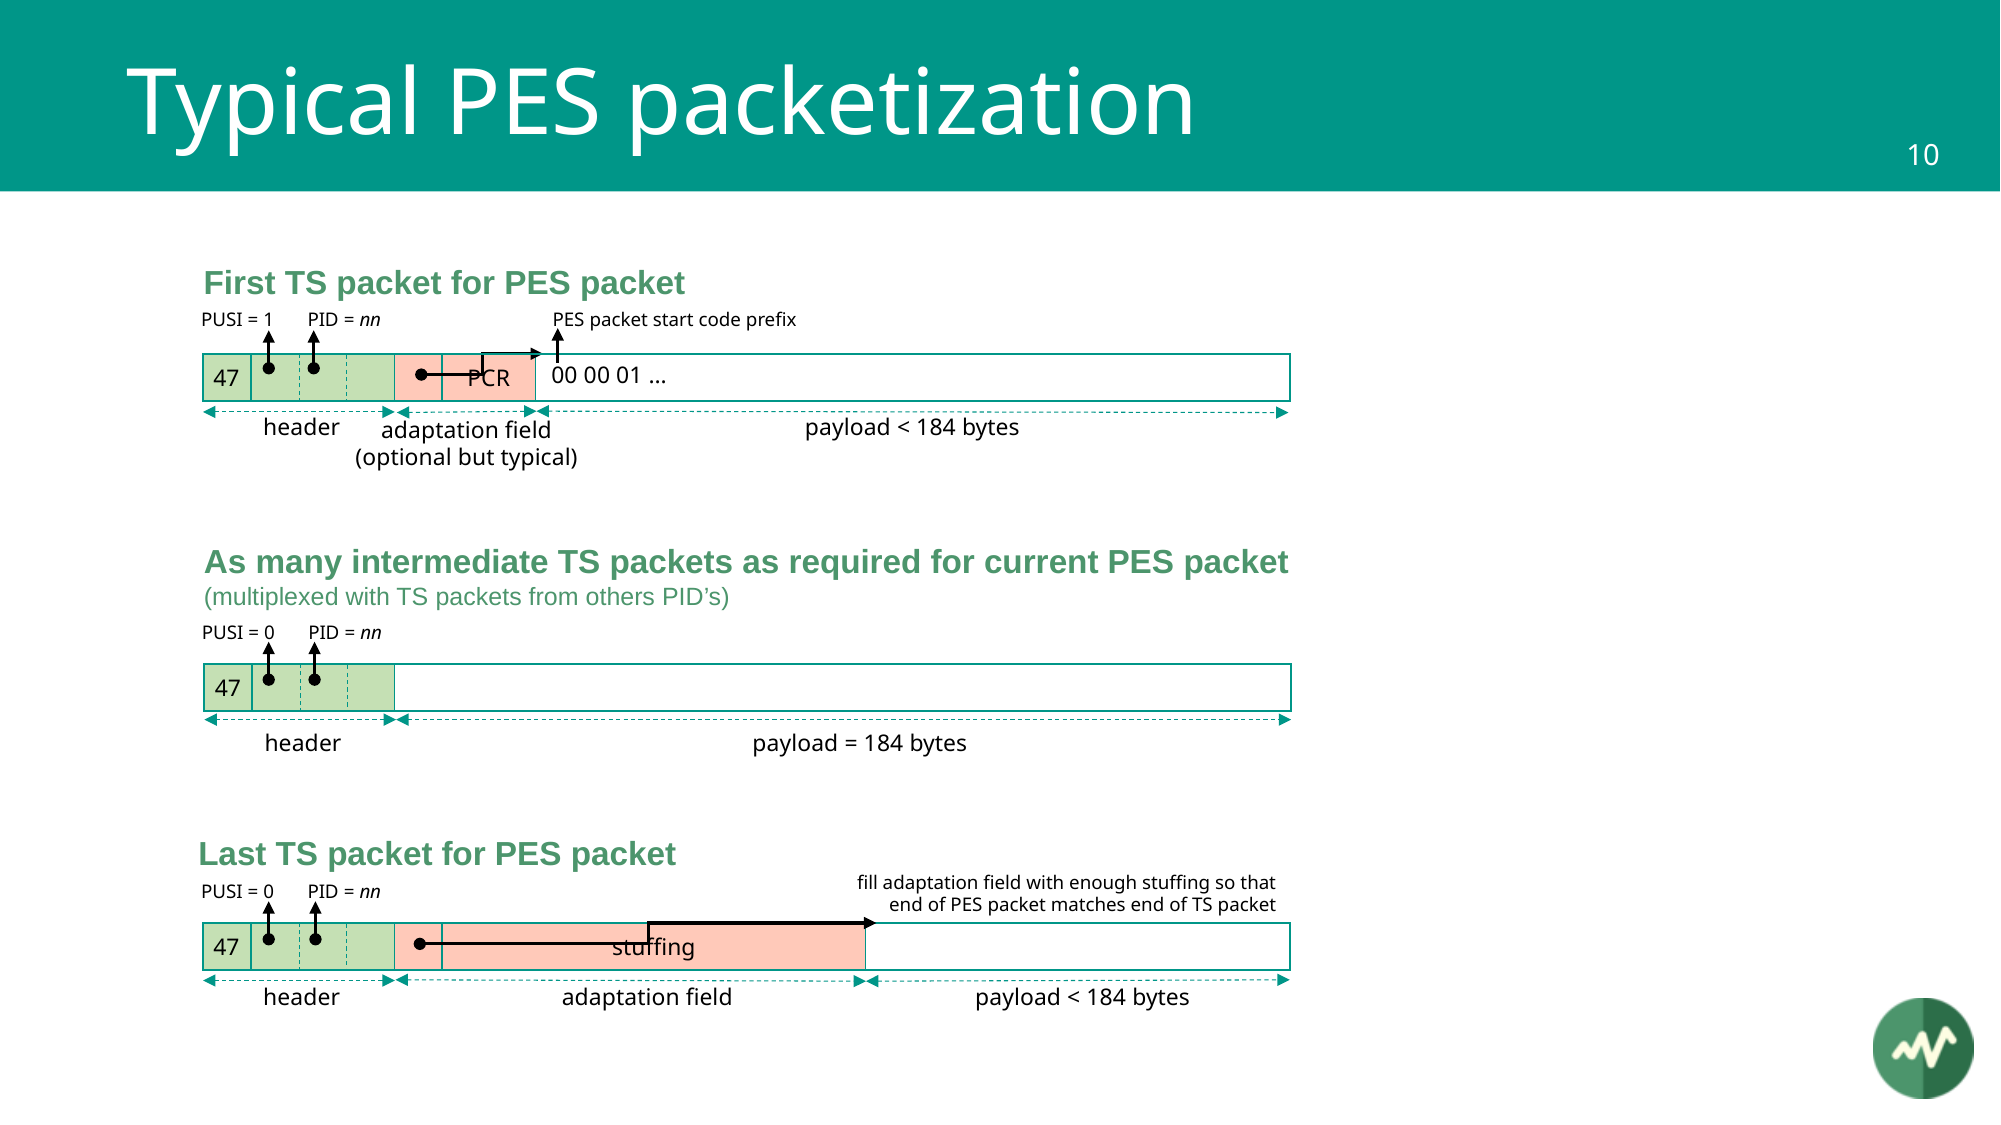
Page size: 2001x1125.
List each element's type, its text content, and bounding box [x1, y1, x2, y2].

text_box payload = 184 bytes [724, 721, 996, 764]
picture [1873, 998, 1974, 1099]
text_box PUSI = 0 [182, 620, 288, 643]
text_box payload < 184 bytes [946, 974, 1219, 979]
text_box As many intermediate TS packets as required for current PES packet (multiplexed with TS packets from others PID’s) [189, 532, 1374, 618]
text_box PID = nn [288, 620, 402, 643]
text_box First TS packet for PES packet [189, 254, 1307, 309]
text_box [419, 922, 877, 944]
title Typical PES packetization [111, 39, 1812, 171]
text_box payload < 184 bytes [776, 413, 1049, 448]
text_box 00 00 01 … [536, 352, 761, 395]
text_box PID = nn [288, 879, 401, 903]
text_box adaptation field (optional but typical) [330, 408, 603, 478]
text_box [203, 663, 1292, 712]
text_box PUSI = 1 [181, 307, 288, 331]
text_box [202, 353, 1291, 402]
text_box header [184, 721, 422, 764]
text_box PUSI = 0 [181, 879, 288, 903]
text_box payload < 184 bytes [776, 405, 1049, 411]
text_box Last TS packet for PES packet [183, 824, 1301, 880]
text_box payload < 184 bytes [946, 982, 1219, 1018]
text_box header [183, 405, 420, 448]
text_box adaptation field [511, 974, 784, 979]
text_box [202, 922, 1291, 971]
text_box adaptation field [511, 982, 784, 1018]
text_box fill adaptation field with enough stuffing so that end of PES packet matches end of TS packet [763, 870, 1291, 916]
text_box PES packet start code prefix [537, 309, 892, 331]
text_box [421, 353, 544, 375]
text_box PID = nn [288, 307, 401, 331]
text_box header [183, 974, 420, 1018]
